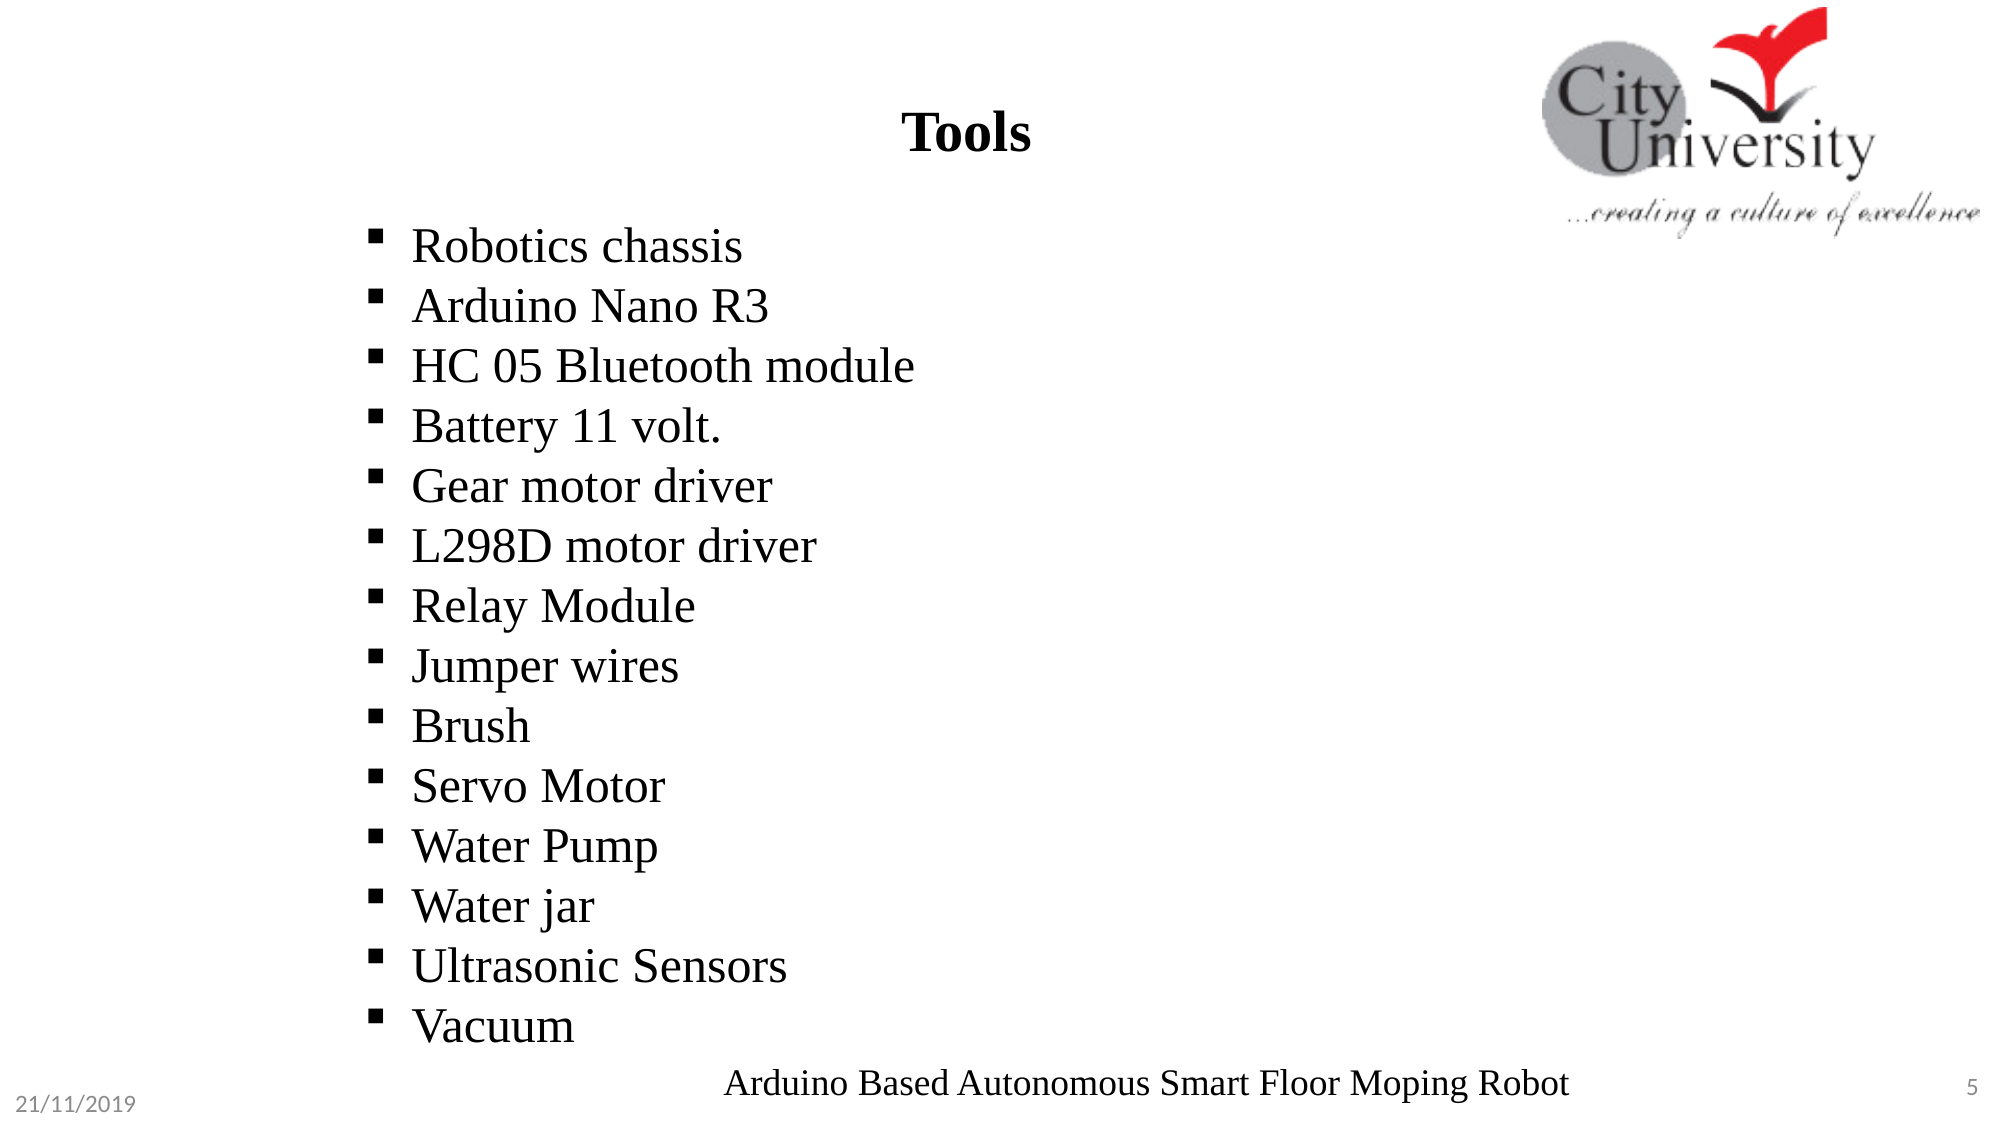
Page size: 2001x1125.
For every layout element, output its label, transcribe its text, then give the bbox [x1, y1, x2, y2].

text_box Tools [668, 85, 1188, 171]
text_box Robotics chassis Arduino Nano R3 HC 05 Bluetooth module Battery 11 volt. Gear motor driver L298D motor driver Relay Module Jumper wires Brush Servo Motor Water Pump Water jar Ultrasonic Sensors Vacuum [349, 145, 952, 1125]
text_box Arduino Based Autonomous Smart Floor Moping Robot [708, 1050, 1587, 1110]
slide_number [0, 1072, 231, 1125]
picture [1542, 7, 1980, 239]
slide_number 5 [1868, 1055, 1994, 1116]
